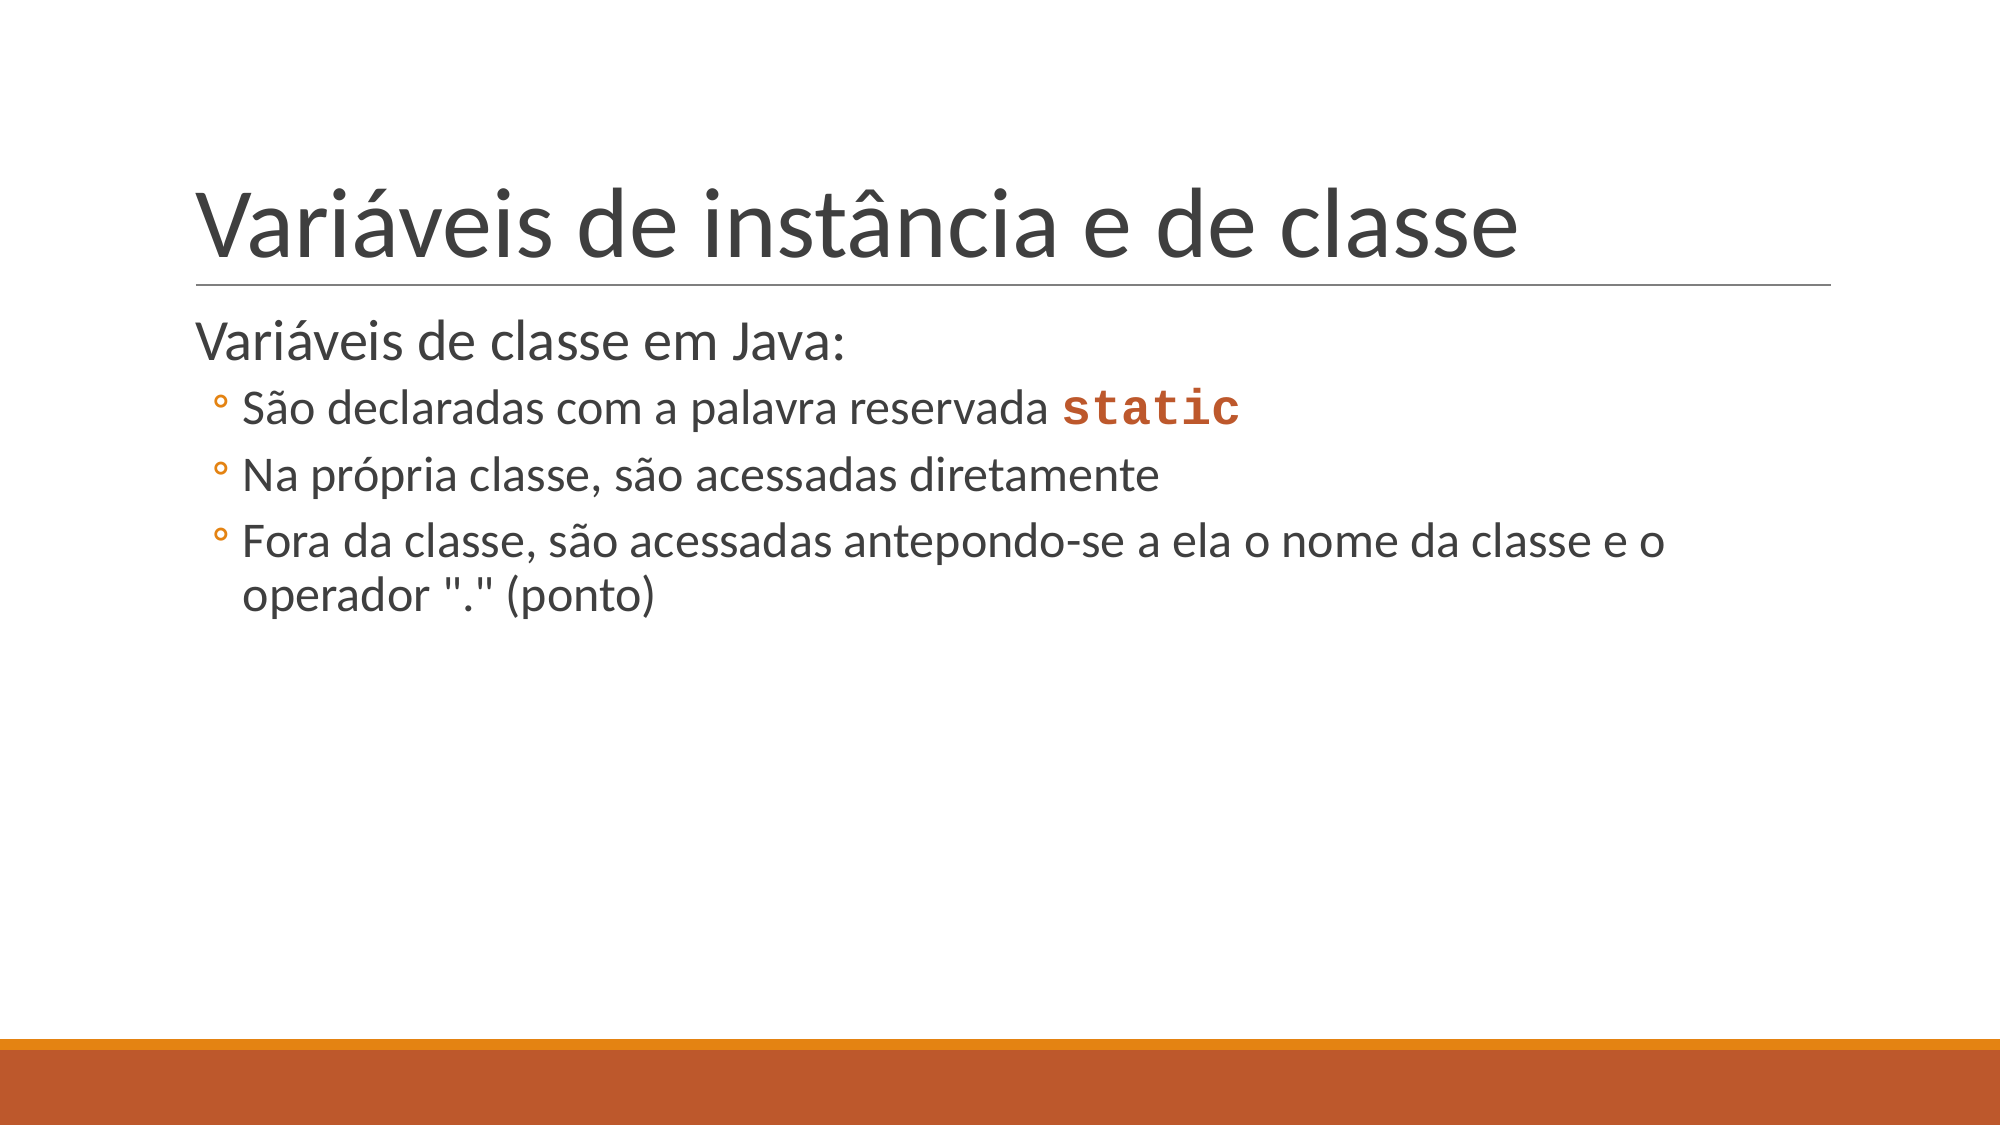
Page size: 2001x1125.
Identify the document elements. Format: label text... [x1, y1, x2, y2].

title Variáveis de instância e de classe [180, 47, 1830, 285]
list Variáveis de classe em Java: São declaradas com a palavra reservada static Na própria classe, são acessadas diretamente Fora da classe, são acessadas antepondo-se a ela o nome da classe e o operador "." (ponto) [180, 302, 1830, 963]
